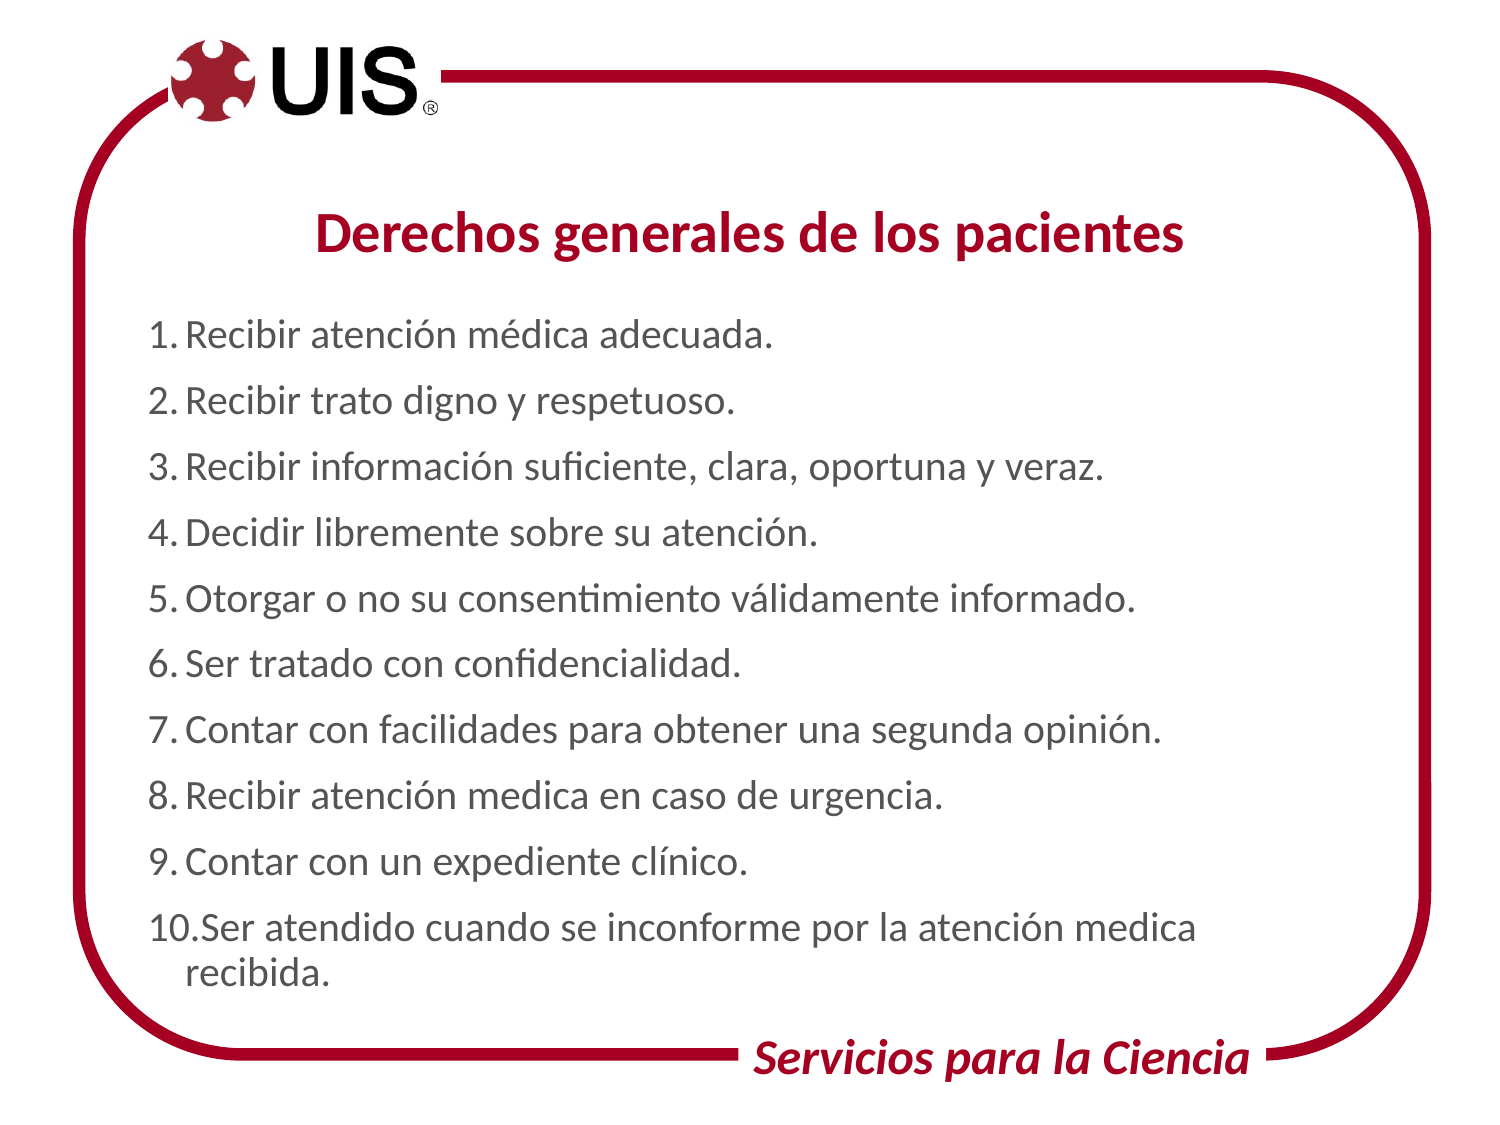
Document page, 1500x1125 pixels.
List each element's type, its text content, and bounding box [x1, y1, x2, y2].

text_box Derechos generales de los pacientes Recibir atención médica adecuada. Recibir trato digno y respetuoso. Recibir información suficiente, clara, oportuna y veraz. Decidir libremente sobre su atención. Otorgar o no su consentimiento válidamente informado. Ser tratado con confidencialidad. Contar con facilidades para obtener una segunda opinión. Recibir atención medica en caso de urgencia. Contar con un expediente clínico. Ser atendido cuando se inconforme por la atención medica recibida. [132, 194, 1368, 988]
picture [168, 37, 441, 124]
